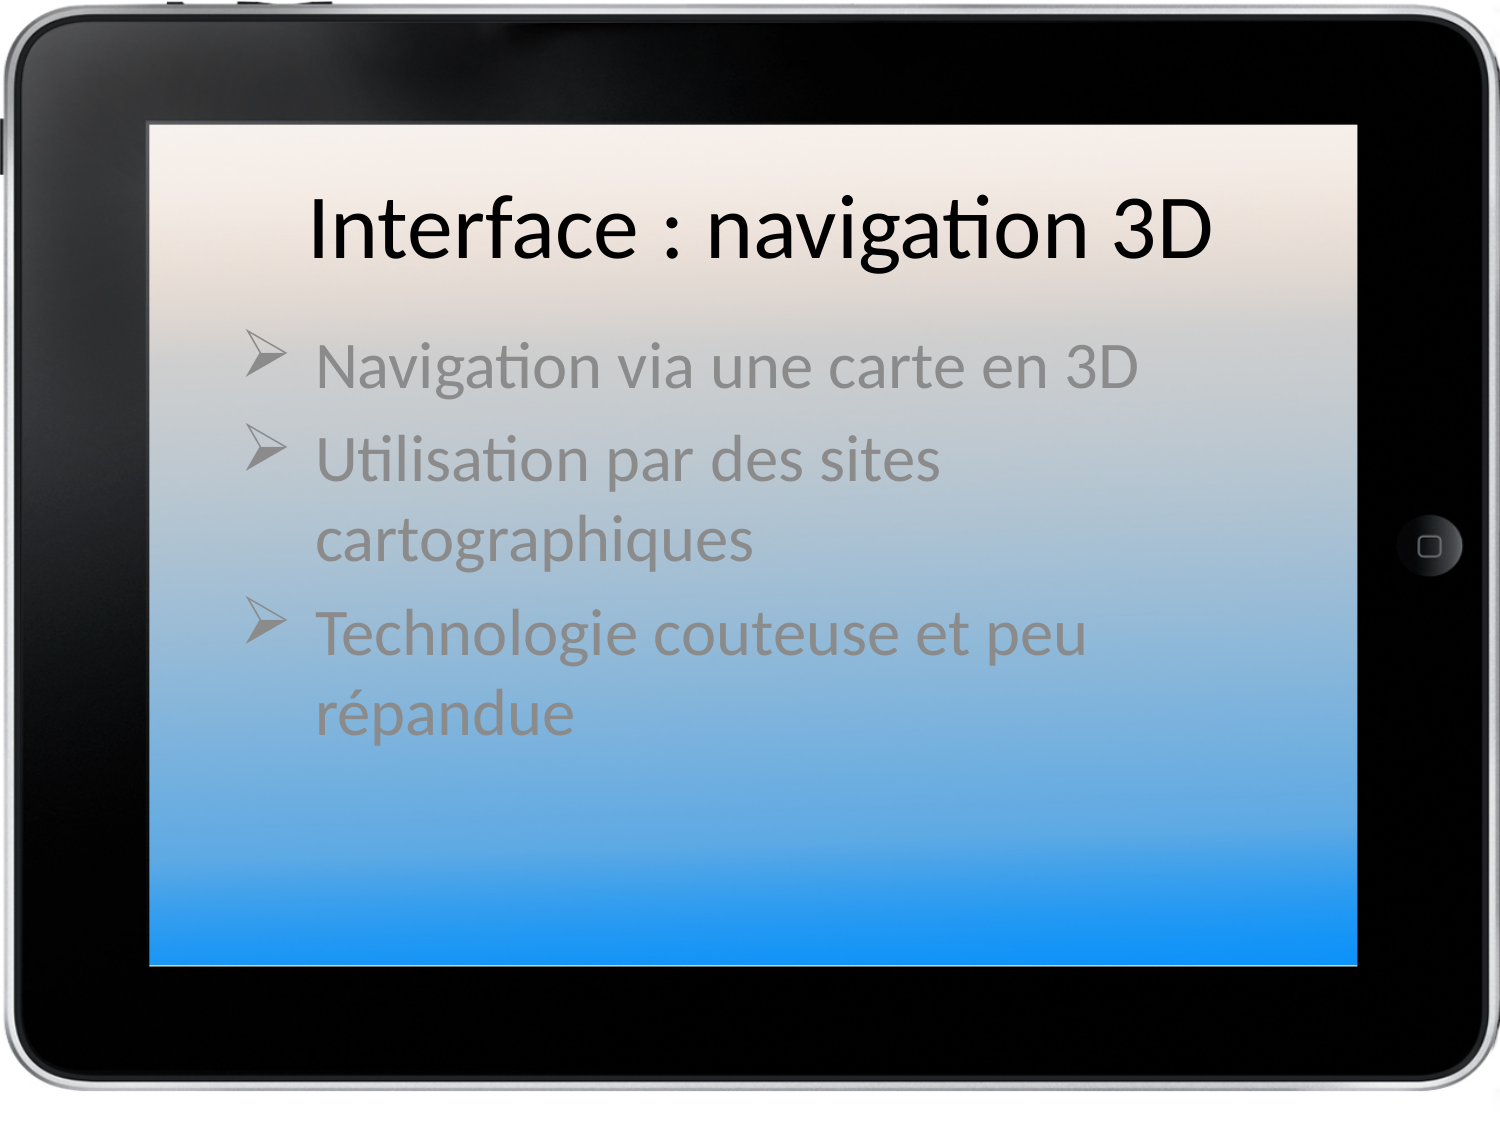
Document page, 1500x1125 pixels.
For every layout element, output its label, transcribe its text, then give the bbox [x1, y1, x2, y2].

subtitle Navigation via une carte en 3D Utilisation par des sites cartographiques Technologie couteuse et peu répandue [225, 314, 1275, 925]
title Interface : navigation 3D [123, 101, 1399, 343]
picture [0, 0, 1500, 1125]
